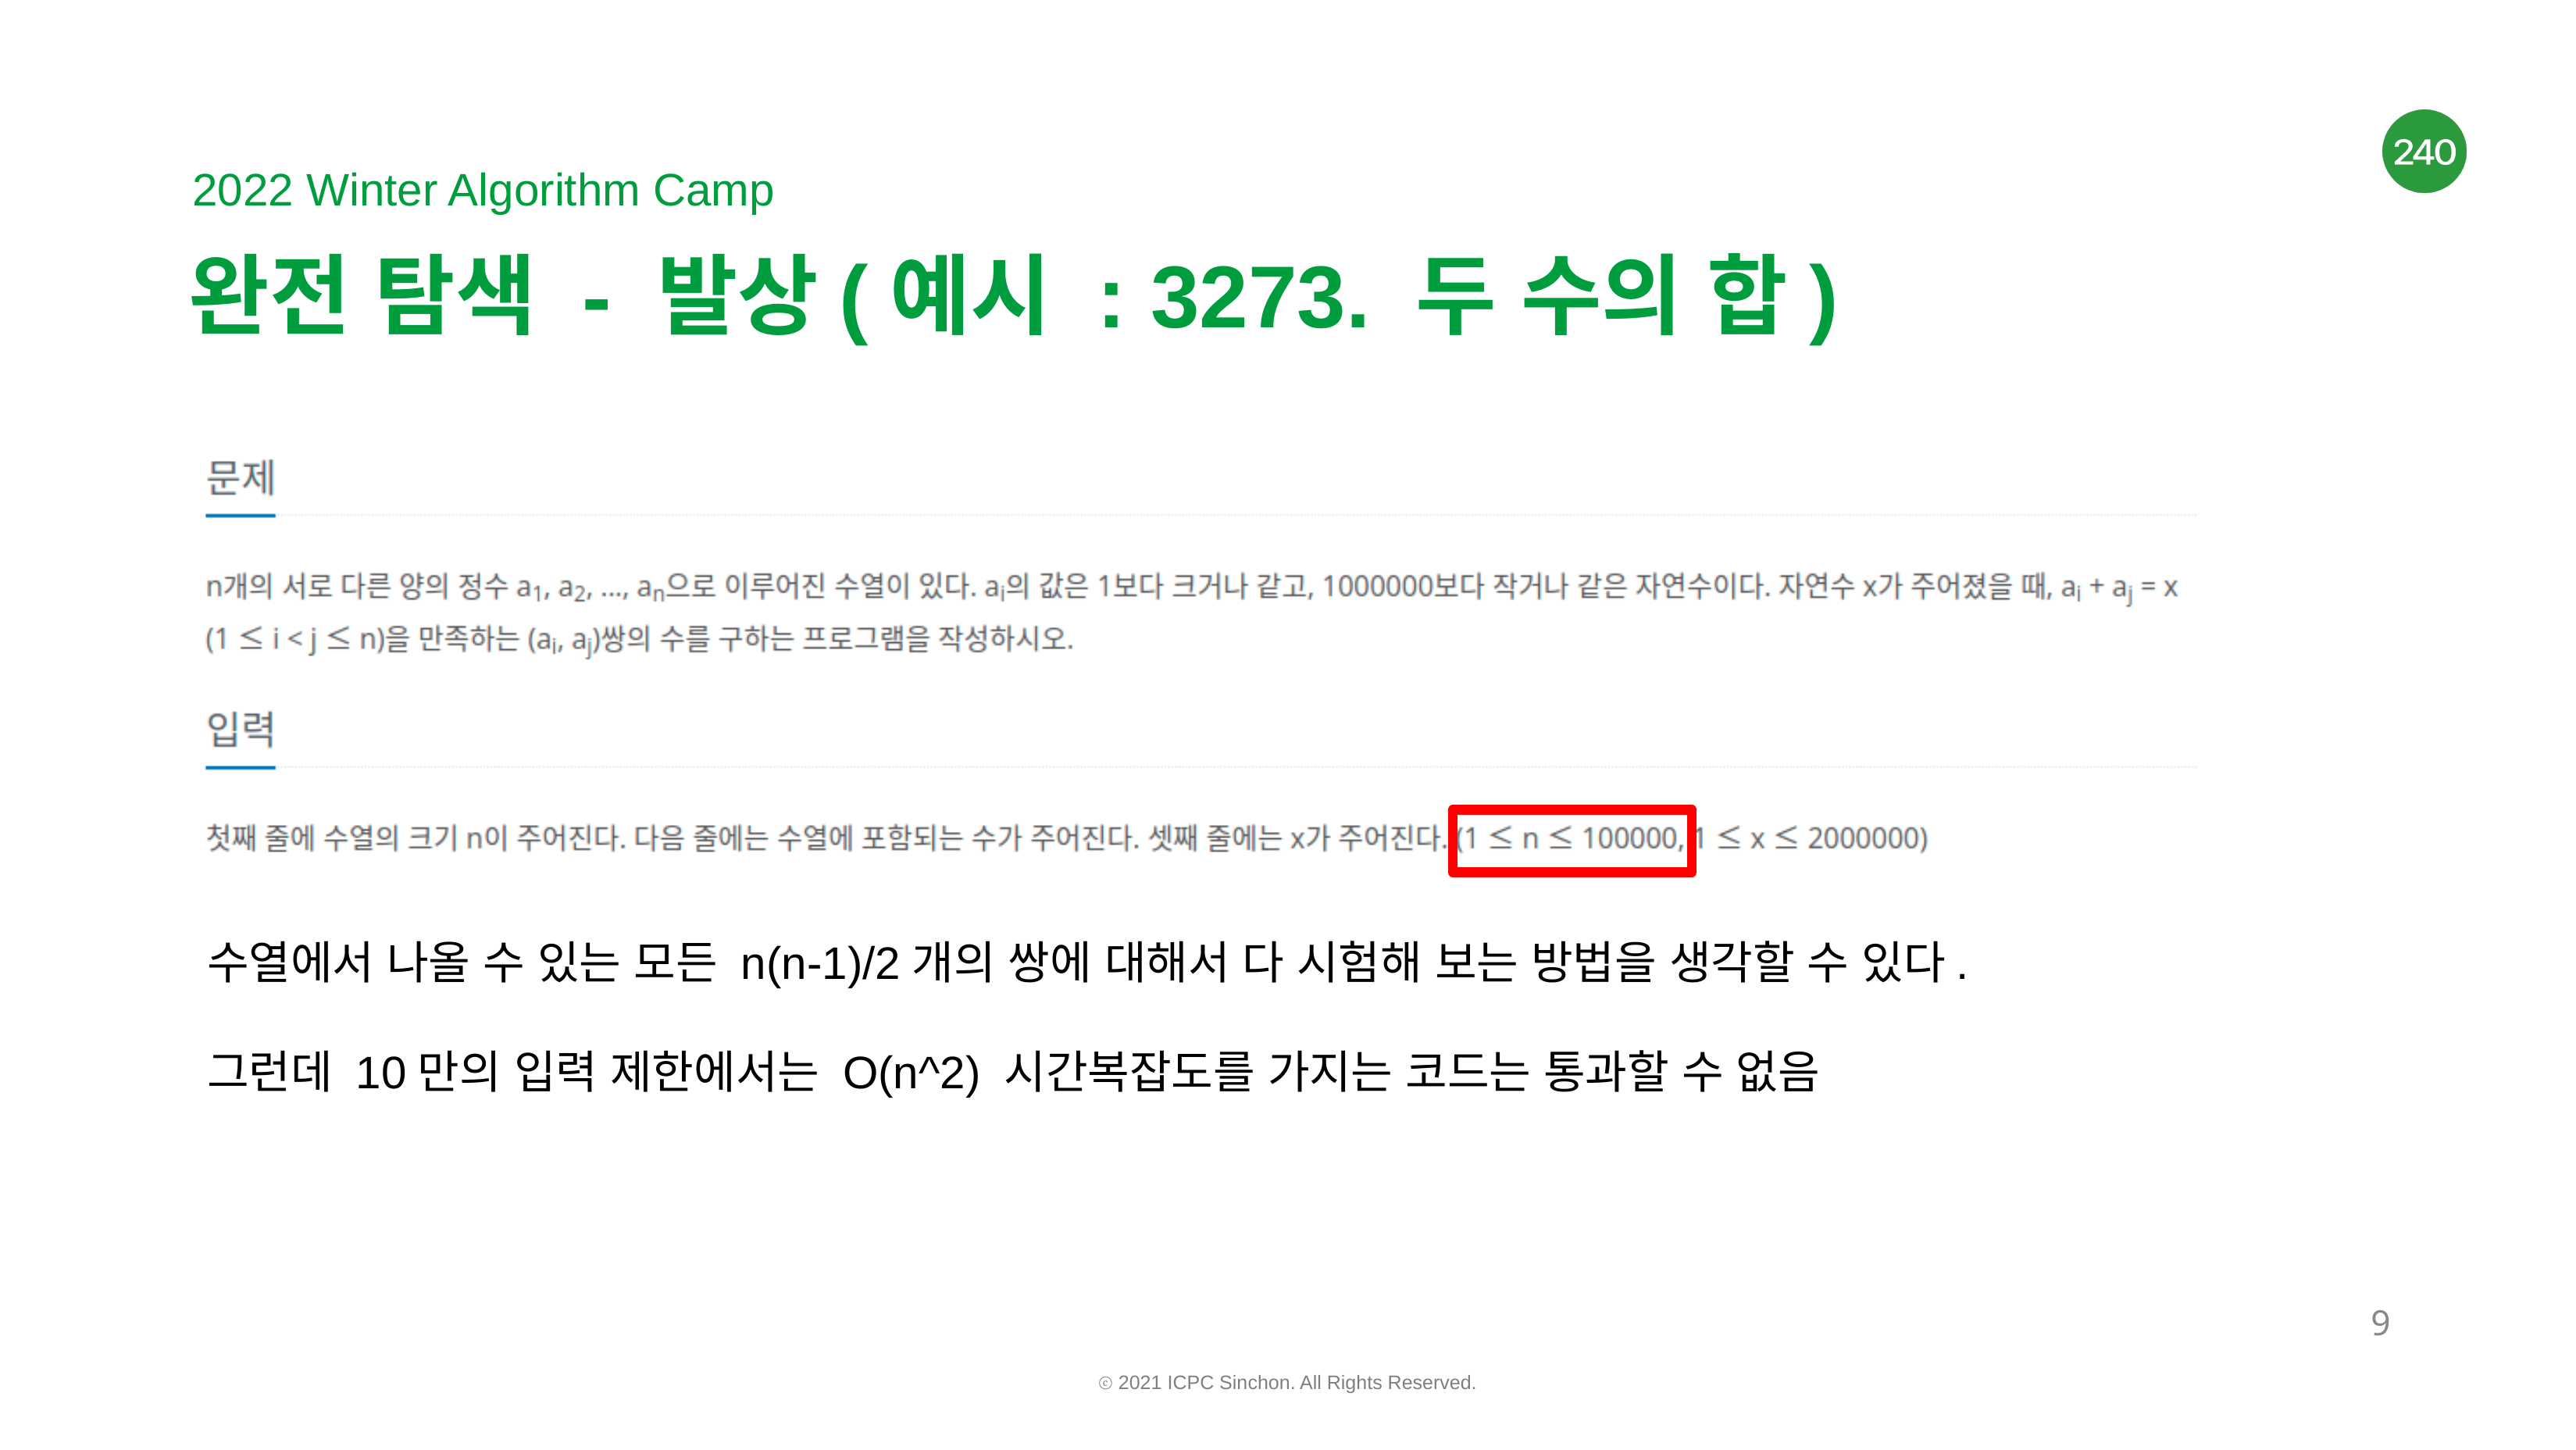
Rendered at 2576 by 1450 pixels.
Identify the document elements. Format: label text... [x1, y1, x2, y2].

title 완전 탐색 - 발상(예시 : 3273. 두 수의 합) [177, 204, 2399, 395]
slide_number ‹#› [1822, 1285, 2403, 1363]
text_box 그런데 10만의 입력 제한에서는 O(n^2) 시간복잡도를 가지는 코드는 통과할 수 없음 [195, 1030, 2535, 1109]
footer ⓒ 2021 ICPC Sinchon. All Rights Reserved. [853, 1350, 1723, 1414]
picture [177, 423, 2221, 889]
text_box 수열에서 나올 수 있는 모든 n(n-1)/2개의 쌍에 대해서 다 시험해 보는 방법을 생각할 수 있다. [195, 922, 2535, 1001]
picture [2382, 109, 2467, 193]
